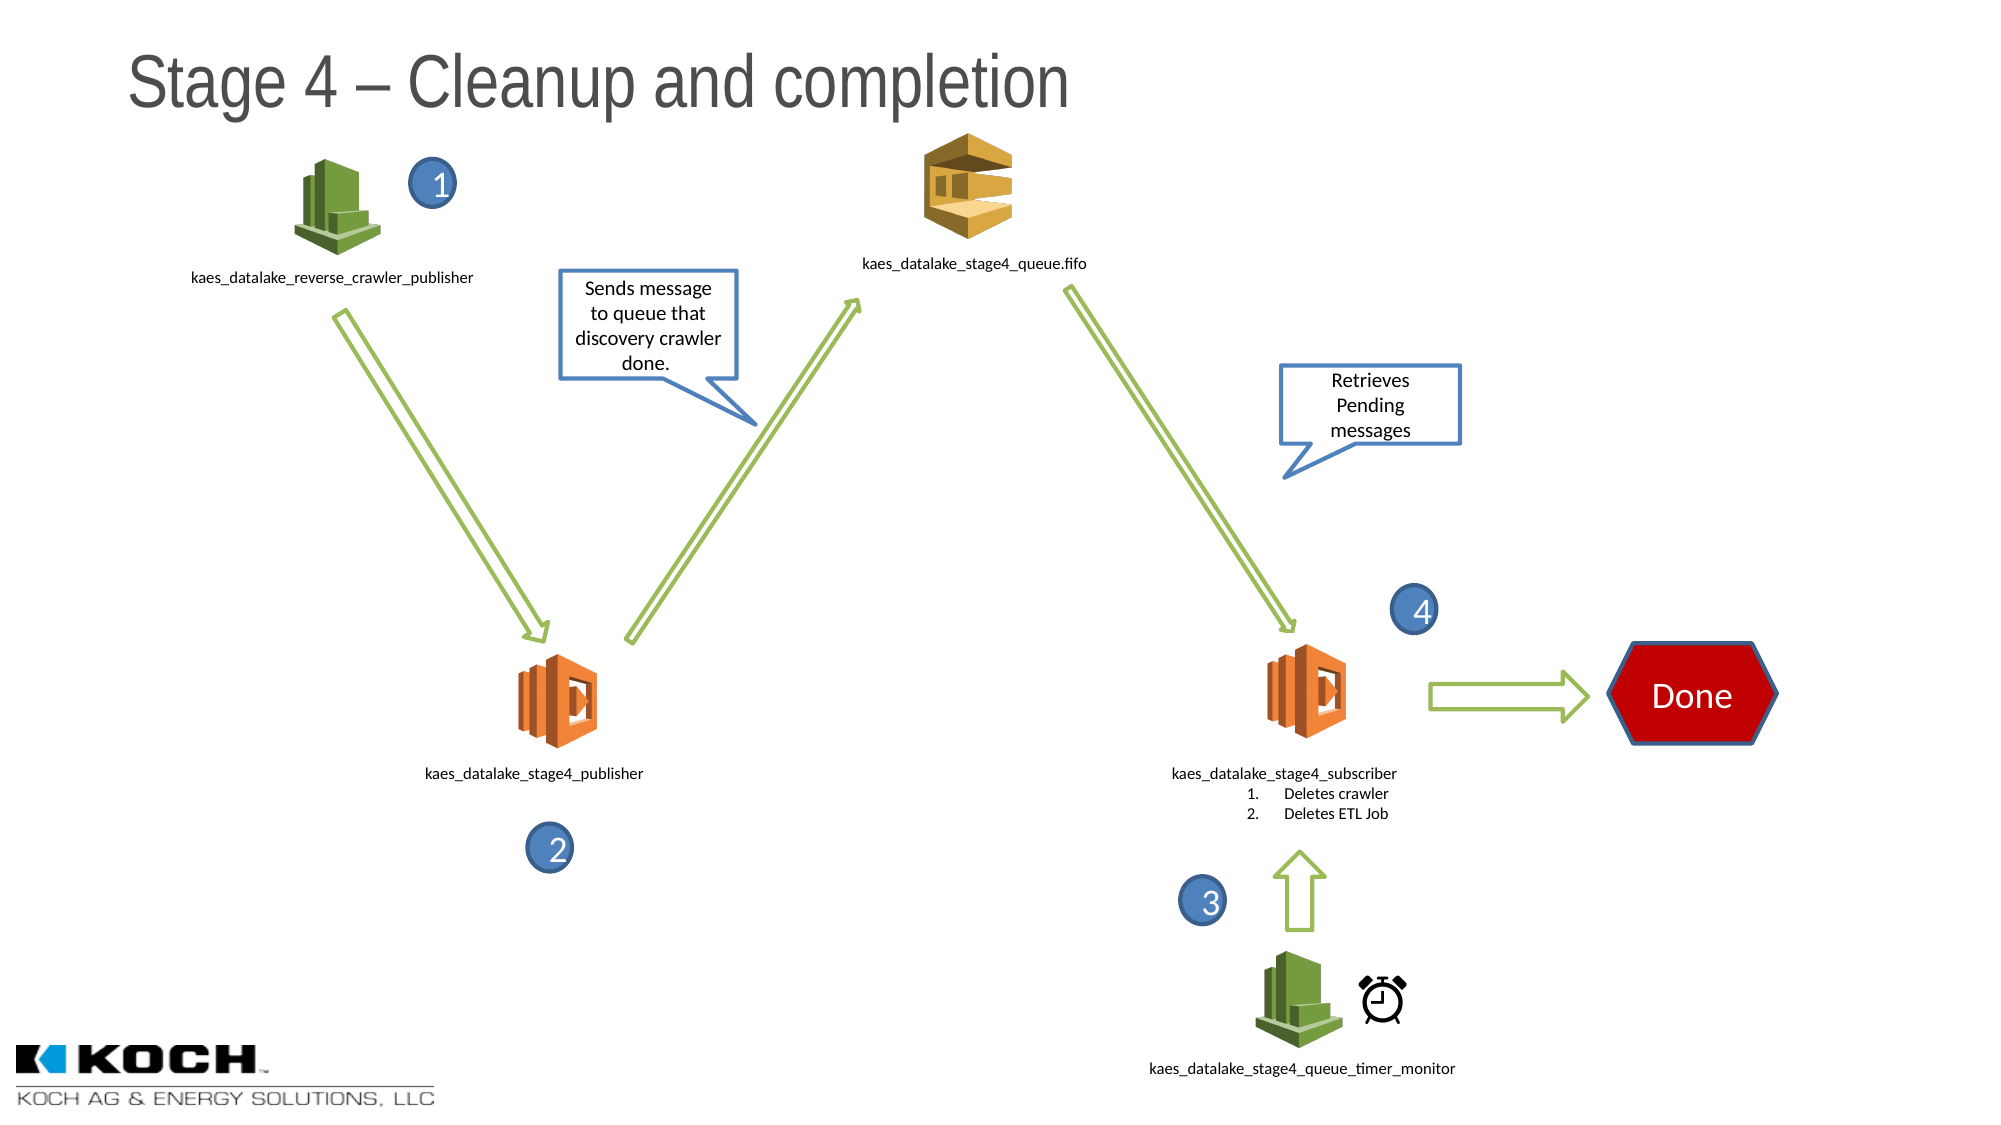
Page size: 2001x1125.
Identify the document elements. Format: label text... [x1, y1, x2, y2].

picture [1348, 964, 1417, 1034]
picture [1248, 632, 1366, 750]
text_box 3 [1178, 874, 1227, 927]
text_box Retrieves Pending messages [1279, 363, 1463, 480]
text_box [331, 307, 551, 641]
text_box 1 [408, 156, 457, 209]
text_box kaes_datalake_stage4_queue.fifo [847, 245, 1112, 281]
text_box kaes_datalake_stage4_subscriber Deletes crawler Deletes ETL Job [1157, 755, 1542, 830]
picture [294, 157, 382, 257]
text_box Done [1606, 641, 1779, 746]
text_box [1272, 849, 1327, 933]
text_box Stage 4 – Cleanup and completion [127, 32, 1853, 116]
picture [922, 131, 1013, 240]
text_box kaes_datalake_stage4_publisher [410, 755, 690, 790]
text_box 4 [1389, 583, 1439, 636]
text_box [1428, 669, 1591, 724]
picture [16, 1045, 434, 1109]
text_box 2 [525, 821, 575, 874]
picture [1255, 950, 1343, 1049]
text_box kaes_datalake_reverse_crawler_publisher [176, 259, 500, 295]
text_box [1062, 283, 1297, 631]
text_box [623, 297, 862, 646]
text_box Sends message to queue that discovery crawler done. [558, 268, 758, 427]
picture [498, 642, 616, 760]
text_box kaes_datalake_stage4_queue_timer_monitor [1134, 1050, 1478, 1086]
